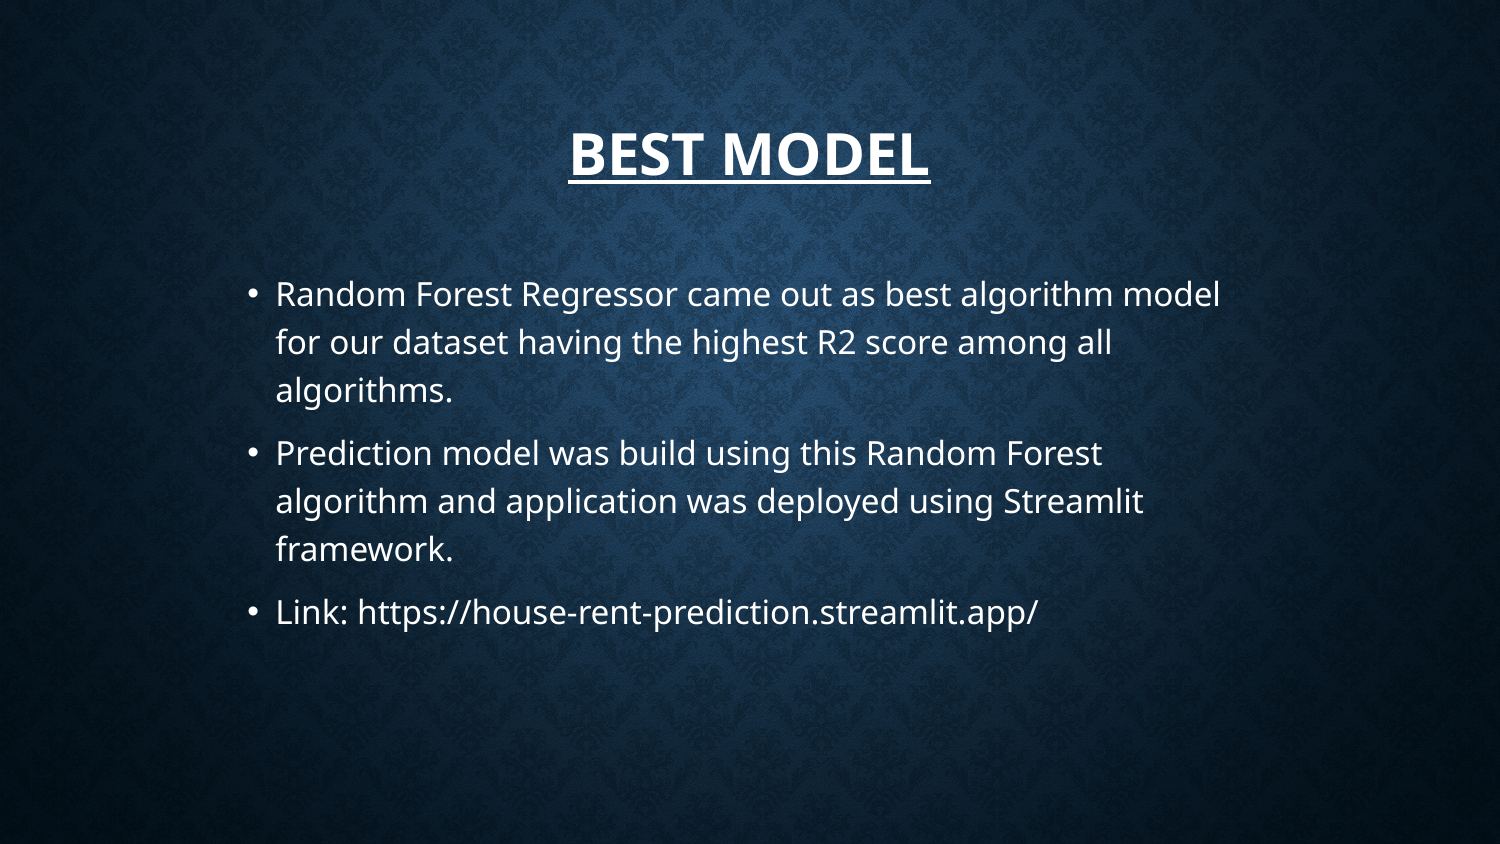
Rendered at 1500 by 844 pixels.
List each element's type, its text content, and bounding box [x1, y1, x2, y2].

list Random Forest Regressor came out as best algorithm model for our dataset having the highest R2 score among all algorithms. Prediction model was build using this Random Forest algorithm and application was deployed using Streamlit framework. Link: https://house-rent-prediction.streamlit.app/ [232, 257, 1268, 713]
title Best model [112, 75, 1387, 239]
